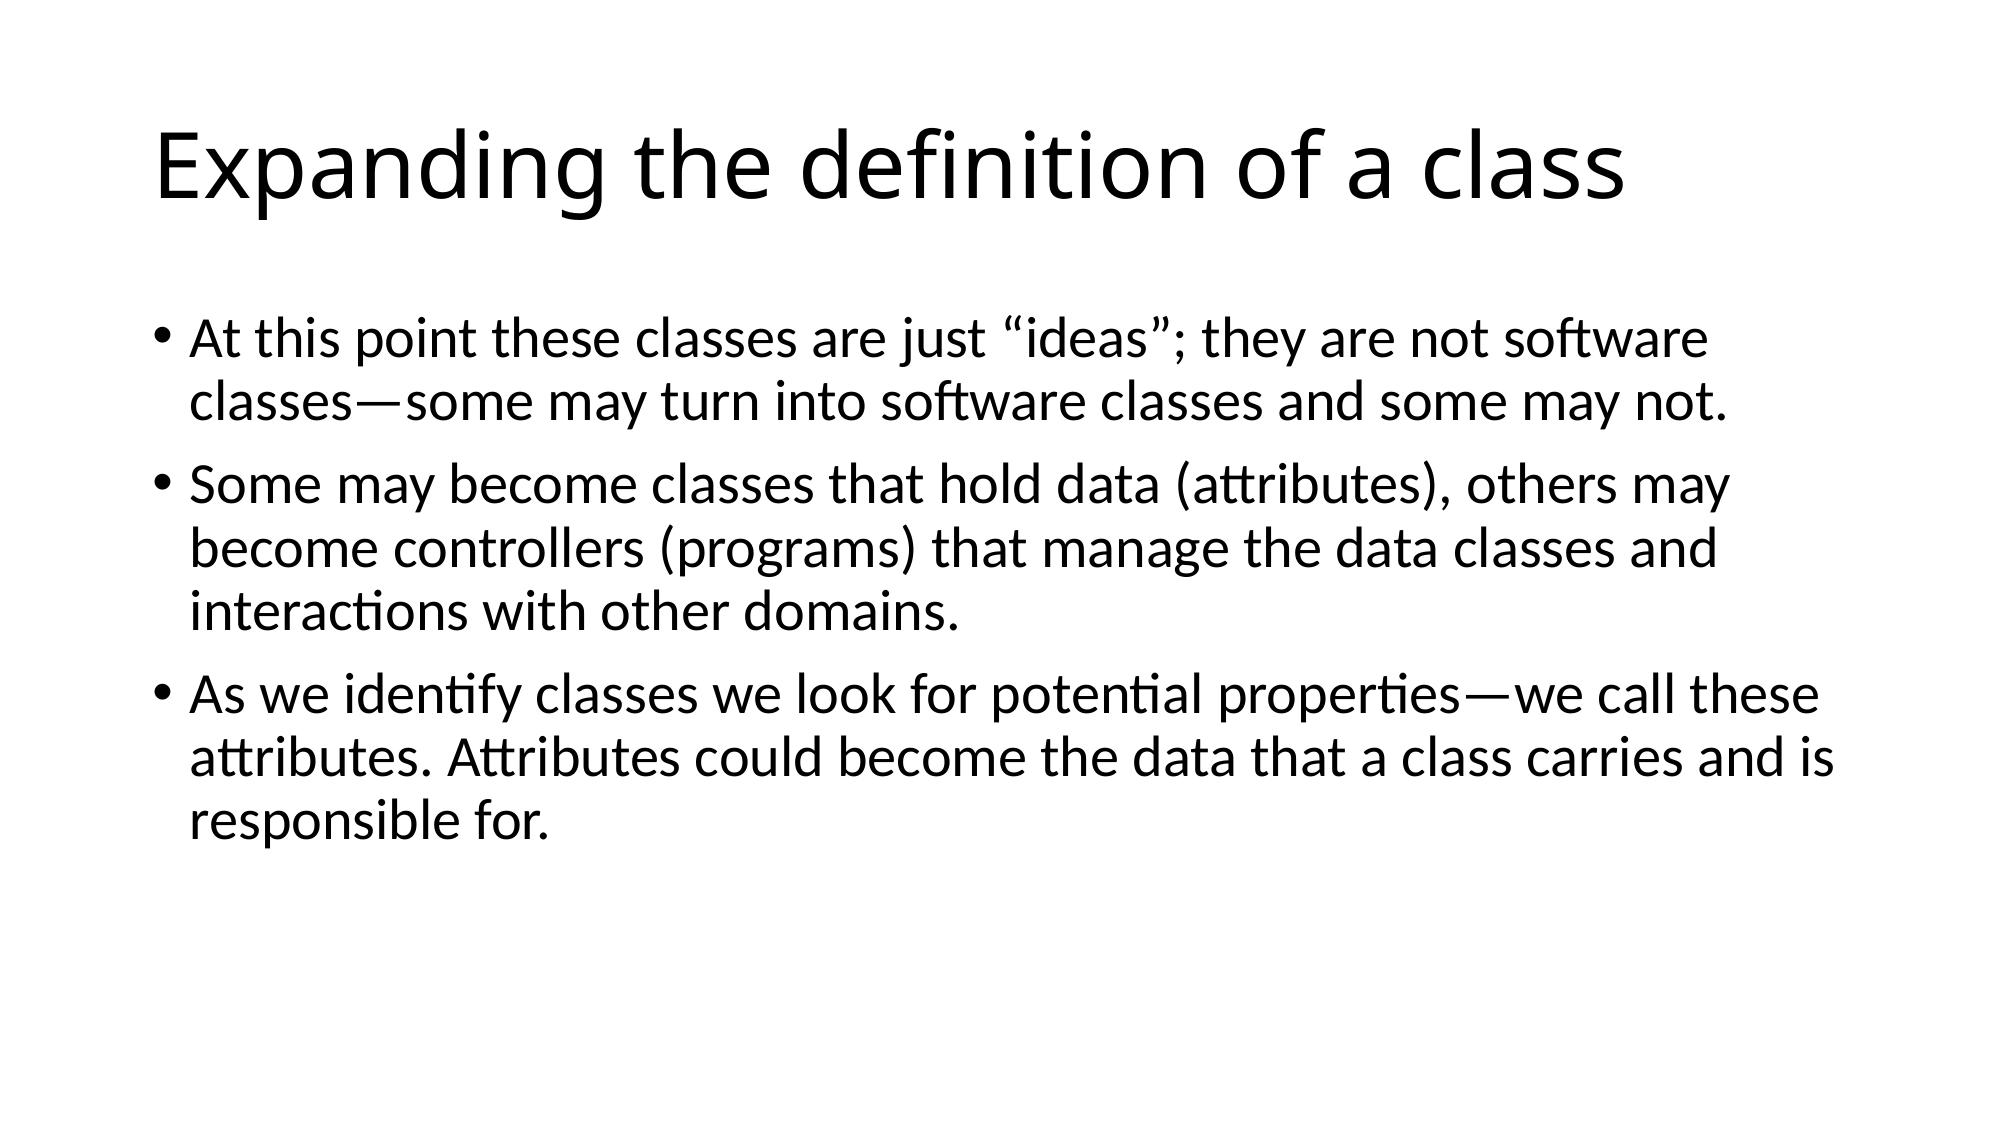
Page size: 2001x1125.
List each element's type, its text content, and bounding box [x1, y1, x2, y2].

list At this point these classes are just “ideas”; they are not software classes—some may turn into software classes and some may not. Some may become classes that hold data (attributes), others may become controllers (programs) that manage the data classes and interactions with other domains. As we identify classes we look for potential properties—we call these attributes. Attributes could become the data that a class carries and is responsible for. [137, 299, 1863, 1014]
title Expanding the definition of a class [137, 59, 1863, 278]
